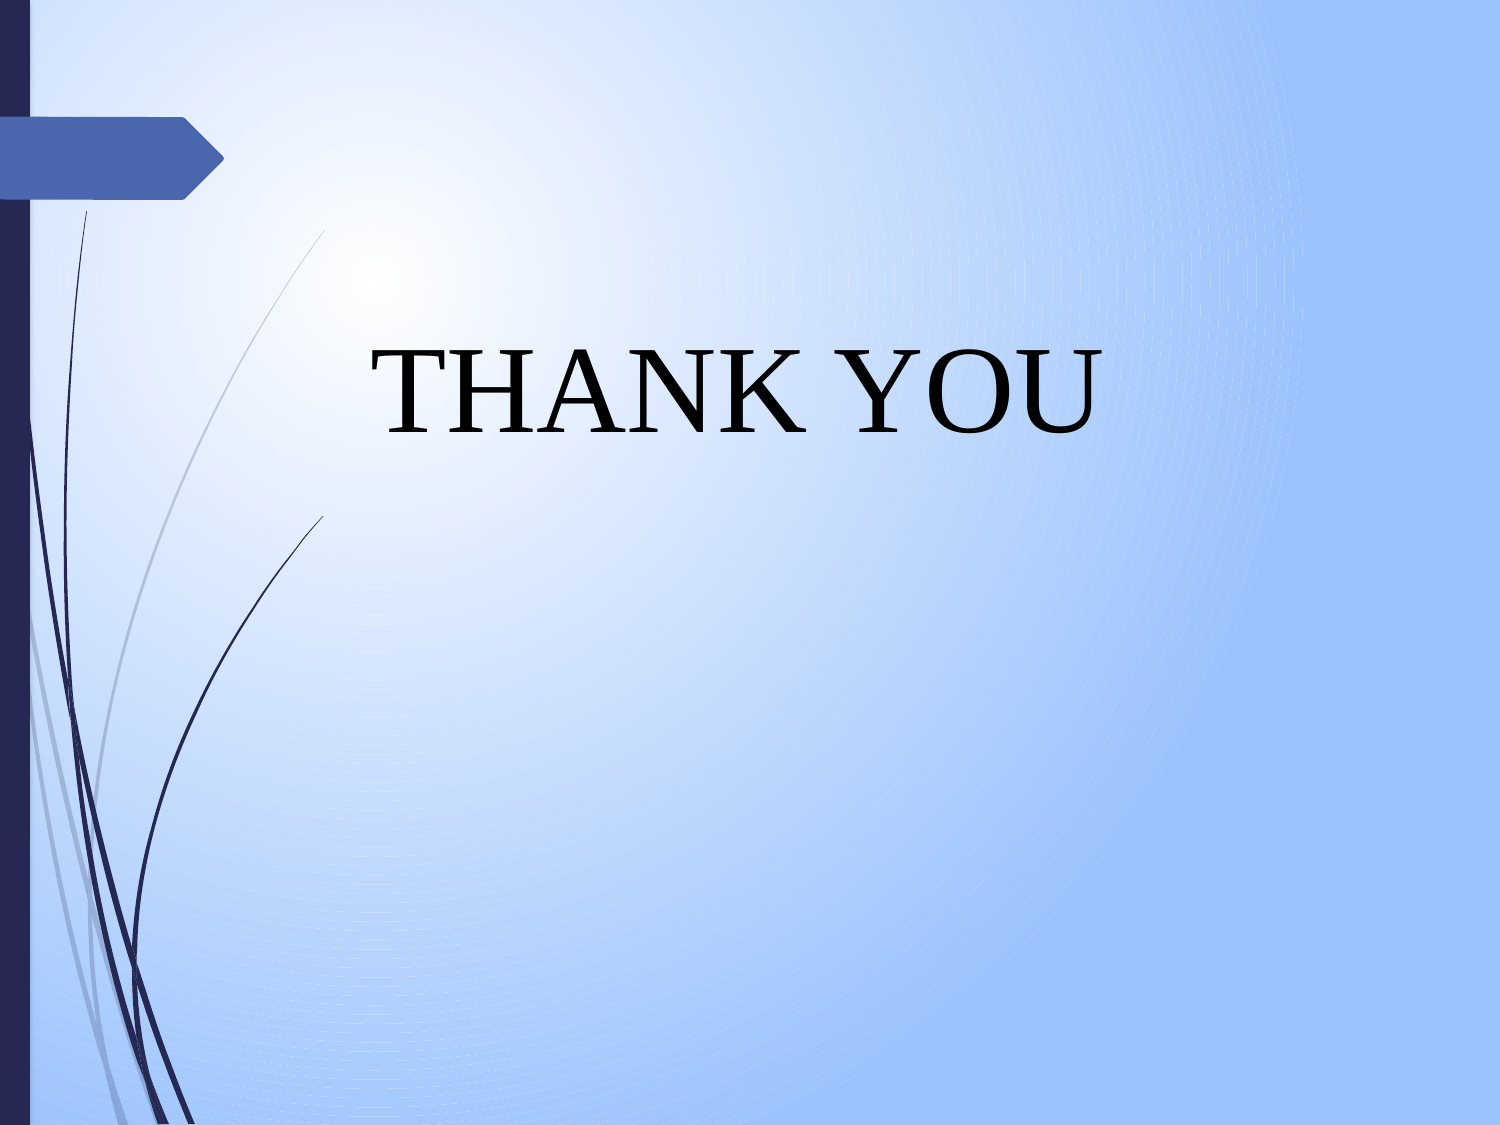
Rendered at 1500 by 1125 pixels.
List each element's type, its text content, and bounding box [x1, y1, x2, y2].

text_box THANK YOU [324, 299, 1150, 465]
